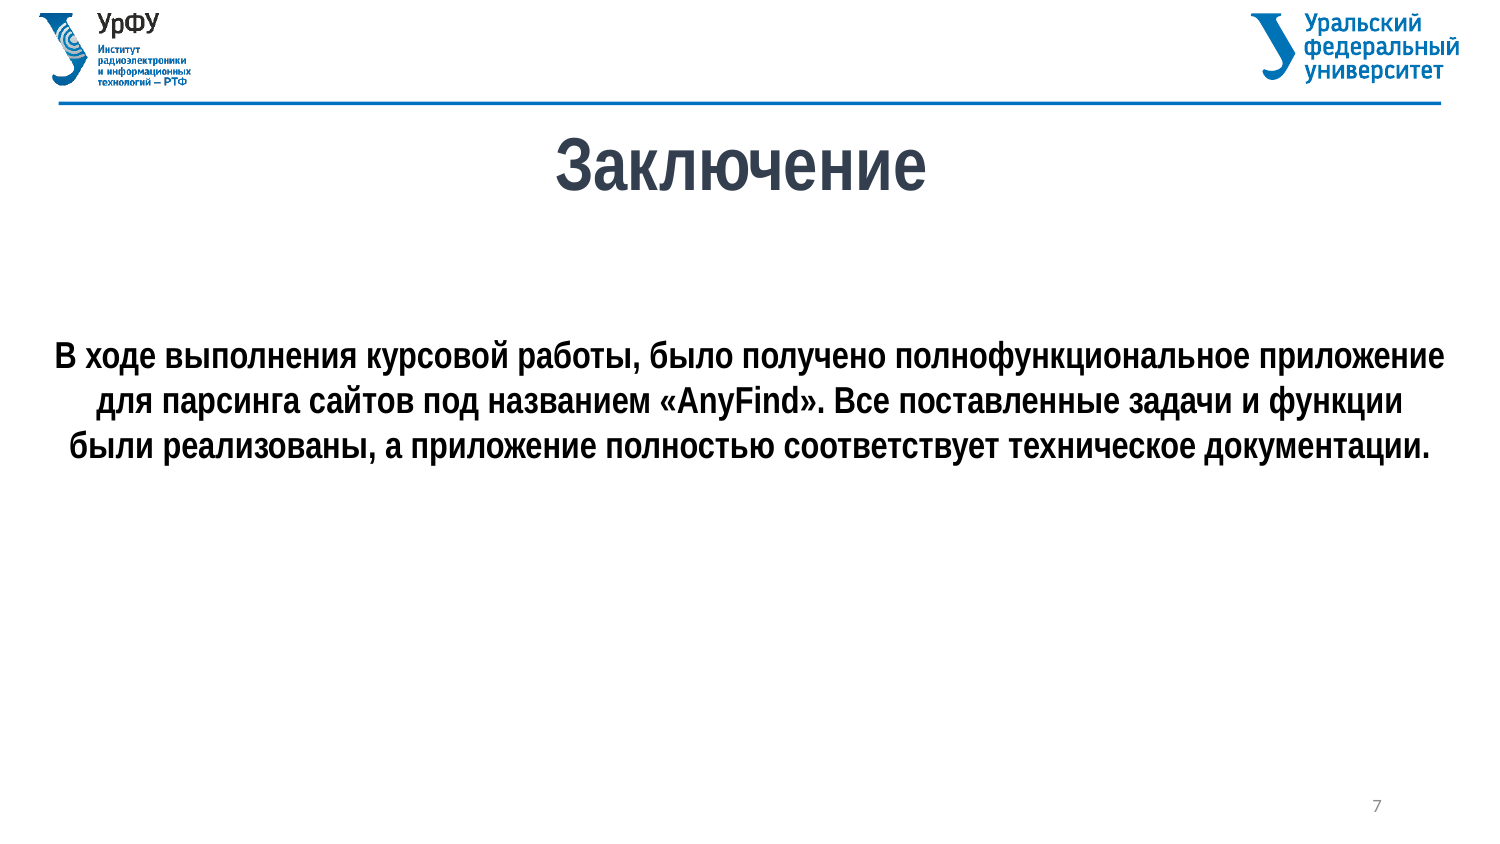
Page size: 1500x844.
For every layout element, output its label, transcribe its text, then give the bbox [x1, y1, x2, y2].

text_box В ходе выполнения курсовой работы, было получено полнофункциональное приложение для парсинга сайтов под названием «AnyFind». Все поставленные задачи и функции были реализованы, а приложение полностью соответствует техническое документации. [35, 323, 1465, 474]
text_box [58, 101, 1442, 106]
picture [39, 13, 191, 86]
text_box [1249, 11, 1460, 86]
slide_number 7 [1059, 782, 1397, 827]
text_box Заключение [259, 108, 1241, 213]
